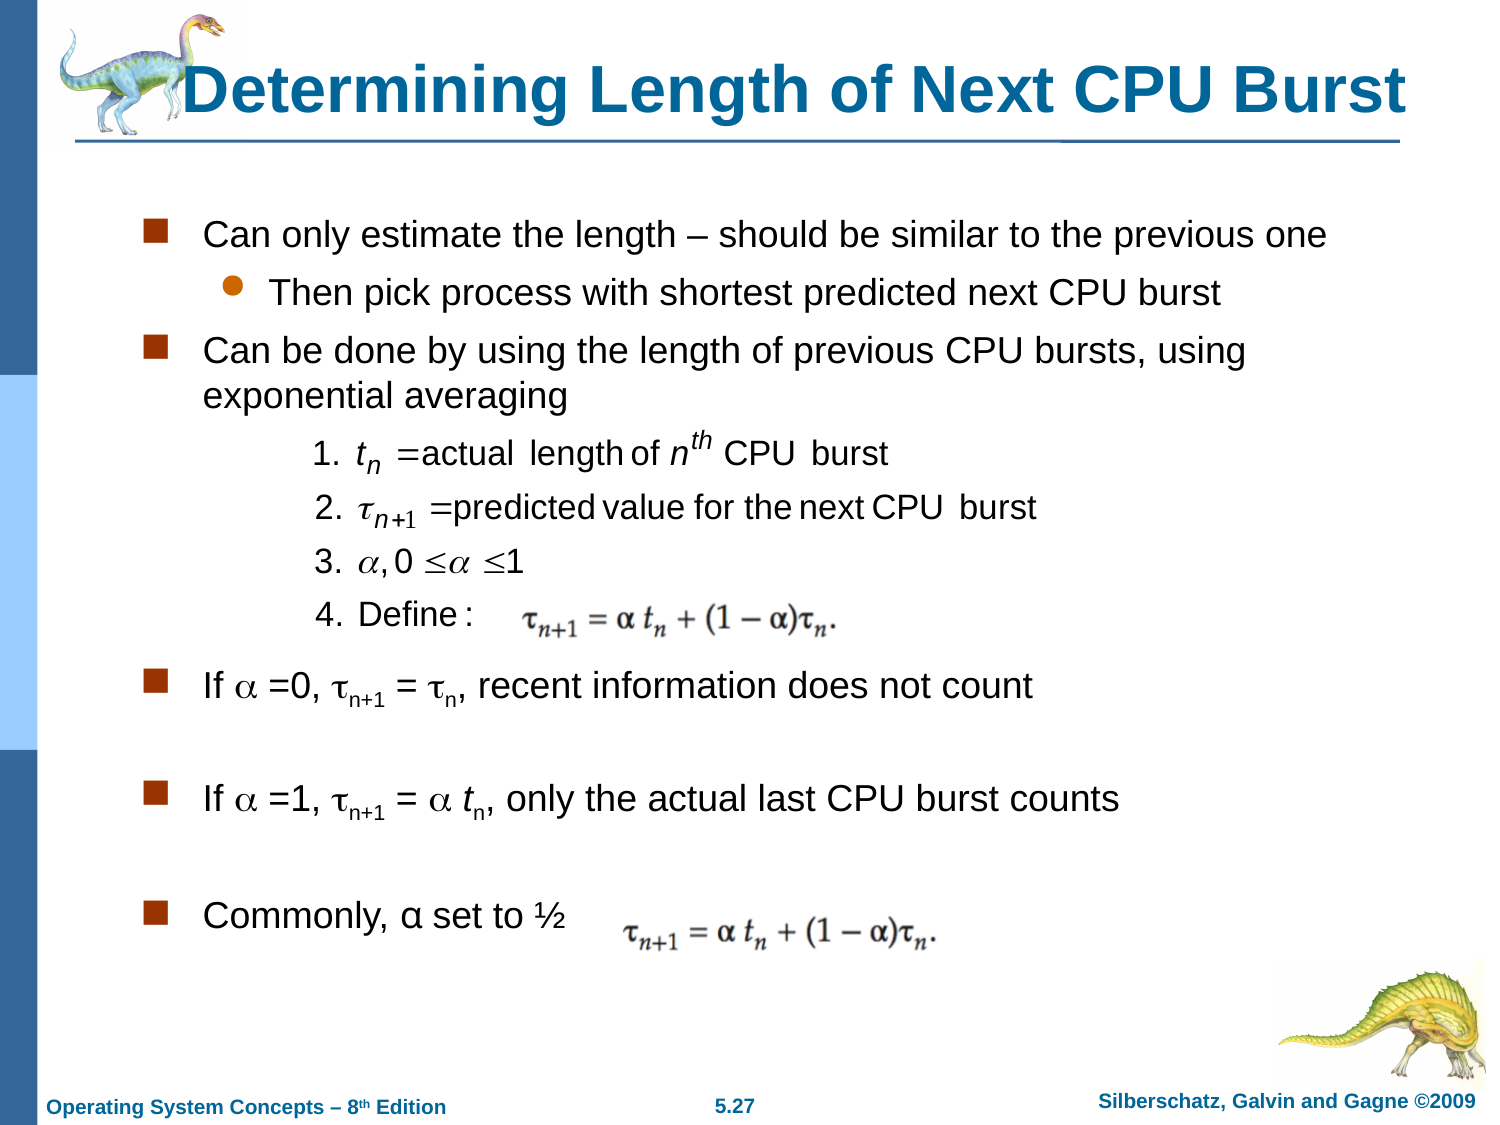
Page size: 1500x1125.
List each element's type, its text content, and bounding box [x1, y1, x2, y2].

list Can only estimate the length – should be similar to the previous one Then pick process with shortest predicted next CPU burst Can be done by using the length of previous CPU bursts, using exponential averaging If  =0, n+1 = n, recent information does not count If  =1, n+1 =  tn, only the actual last CPU burst counts Commonly, α set to ½ [131, 202, 1392, 1012]
picture [574, 887, 978, 980]
picture [46, 0, 243, 149]
picture [1275, 959, 1486, 1090]
title Determining Length of Next CPU Burst [99, 33, 1491, 134]
picture [474, 574, 878, 667]
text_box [312, 424, 1040, 631]
